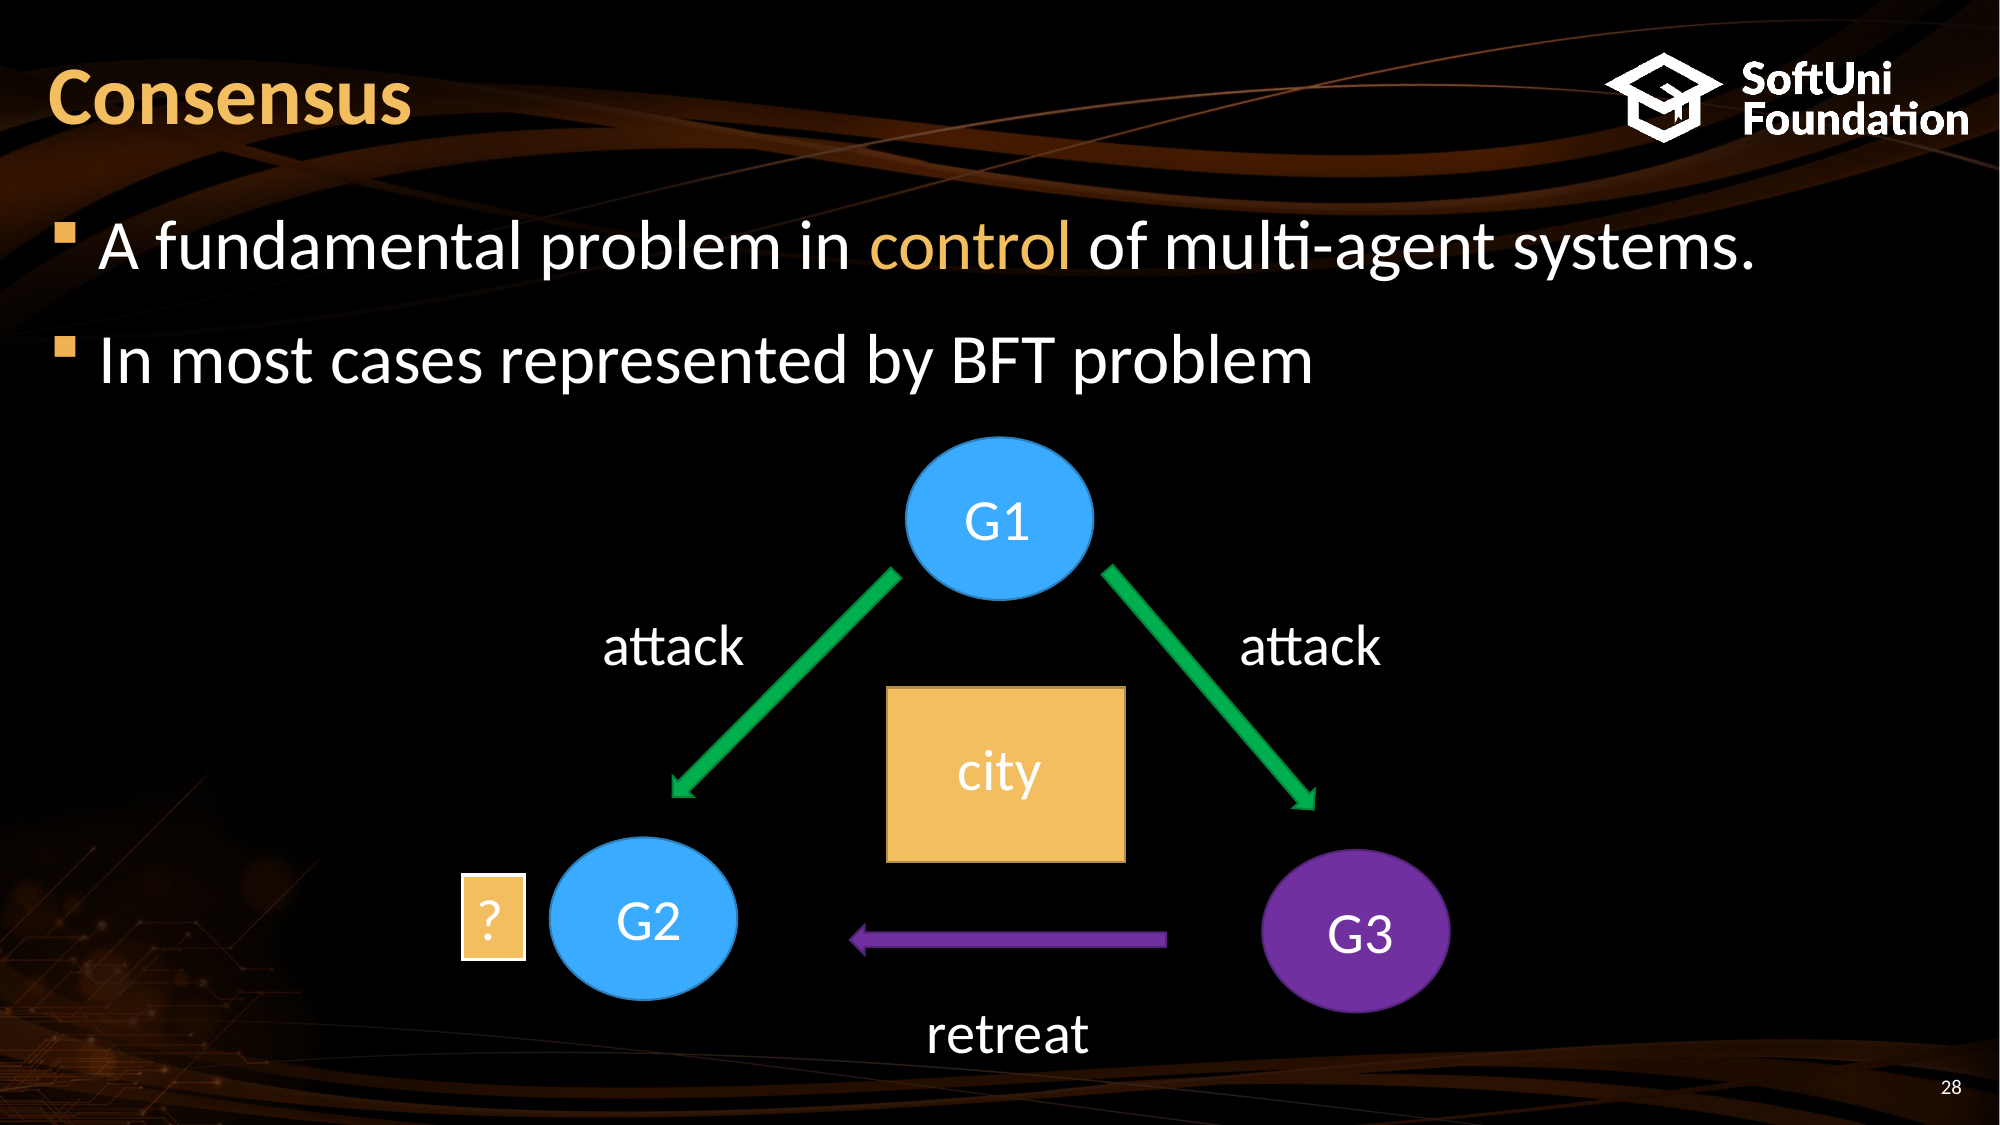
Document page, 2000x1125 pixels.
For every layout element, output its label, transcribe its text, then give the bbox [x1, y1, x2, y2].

text_box G3 [1299, 887, 1413, 973]
text_box [1100, 563, 1317, 811]
text_box [848, 922, 1168, 958]
text_box attack [1224, 600, 1438, 685]
title Consensus [30, 6, 1602, 189]
text_box G2 [574, 875, 700, 960]
text_box [548, 836, 739, 1002]
list A fundamental problem in control of multi-agent systems. In most cases represented by BFT problem [31, 188, 1968, 1103]
text_box city [899, 725, 1100, 810]
text_box [886, 686, 1126, 863]
text_box [904, 436, 1095, 601]
text_box attack [587, 600, 763, 685]
text_box ? [461, 873, 526, 961]
text_box retreat [912, 987, 1125, 1073]
text_box G1 [949, 474, 1050, 560]
picture [0, 0, 2000, 1125]
text_box [671, 566, 903, 799]
text_box [1261, 848, 1451, 1014]
